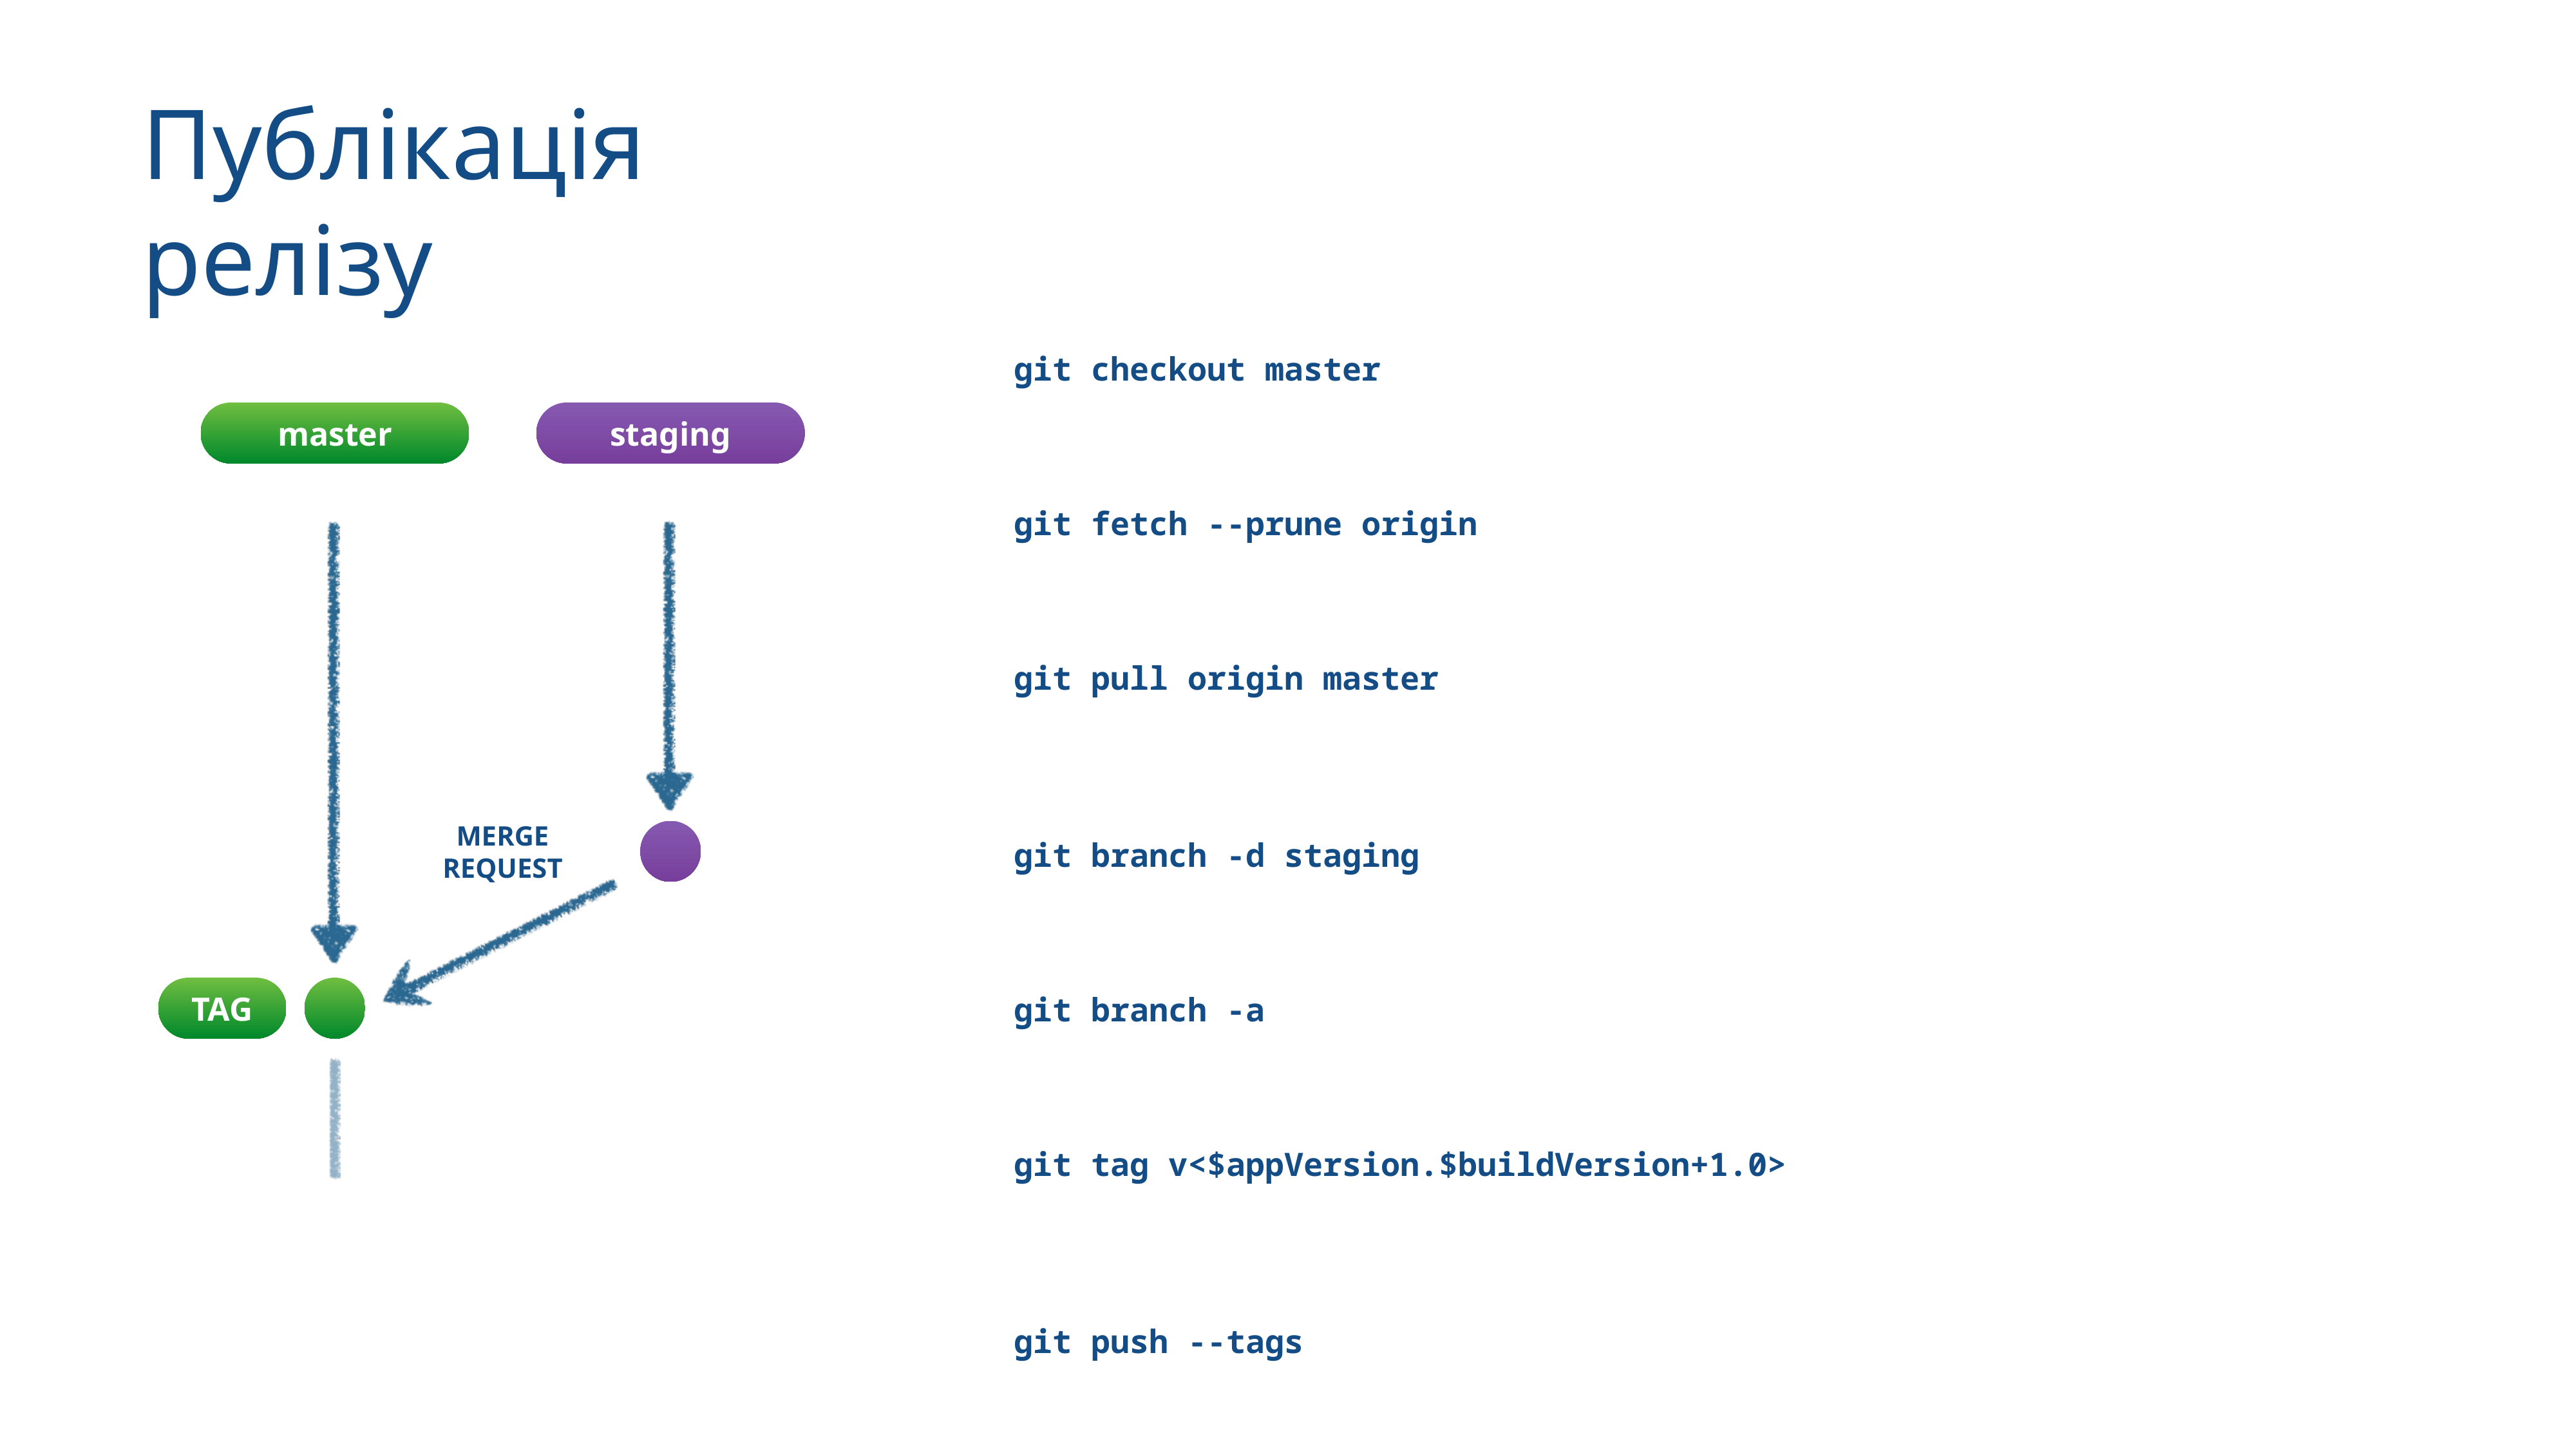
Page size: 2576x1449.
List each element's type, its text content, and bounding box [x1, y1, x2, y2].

text_box Публікація релізу [134, 135, 939, 263]
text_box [158, 402, 805, 1186]
text_box git checkout master git fetch --prune origin git pull origin master git branch -d staging git branch -a git tag v<$appVersion.$buildVersion+1.0> git push --tags [1006, 402, 1926, 1306]
